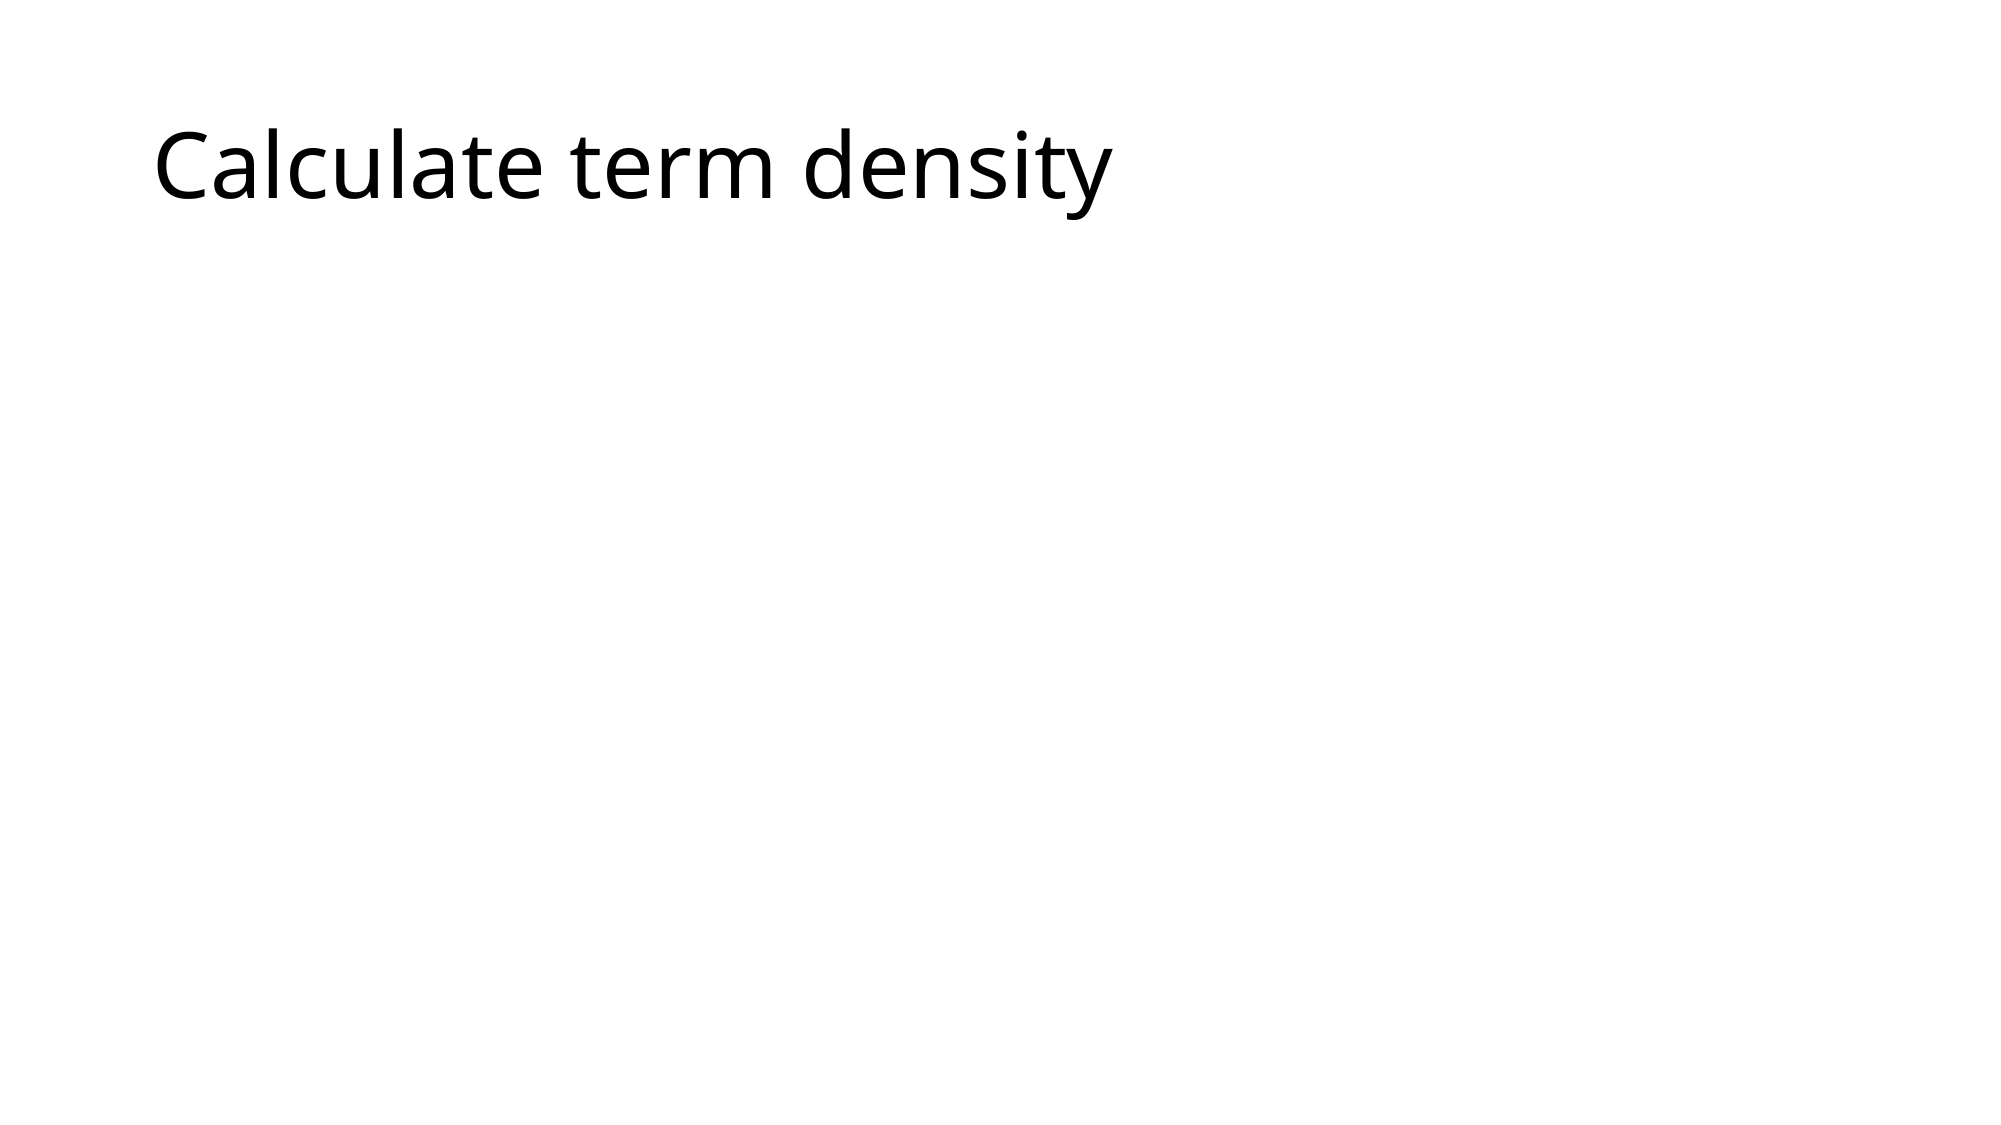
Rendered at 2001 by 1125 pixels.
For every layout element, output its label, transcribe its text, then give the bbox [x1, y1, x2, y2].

title Calculate term density [137, 59, 1863, 278]
